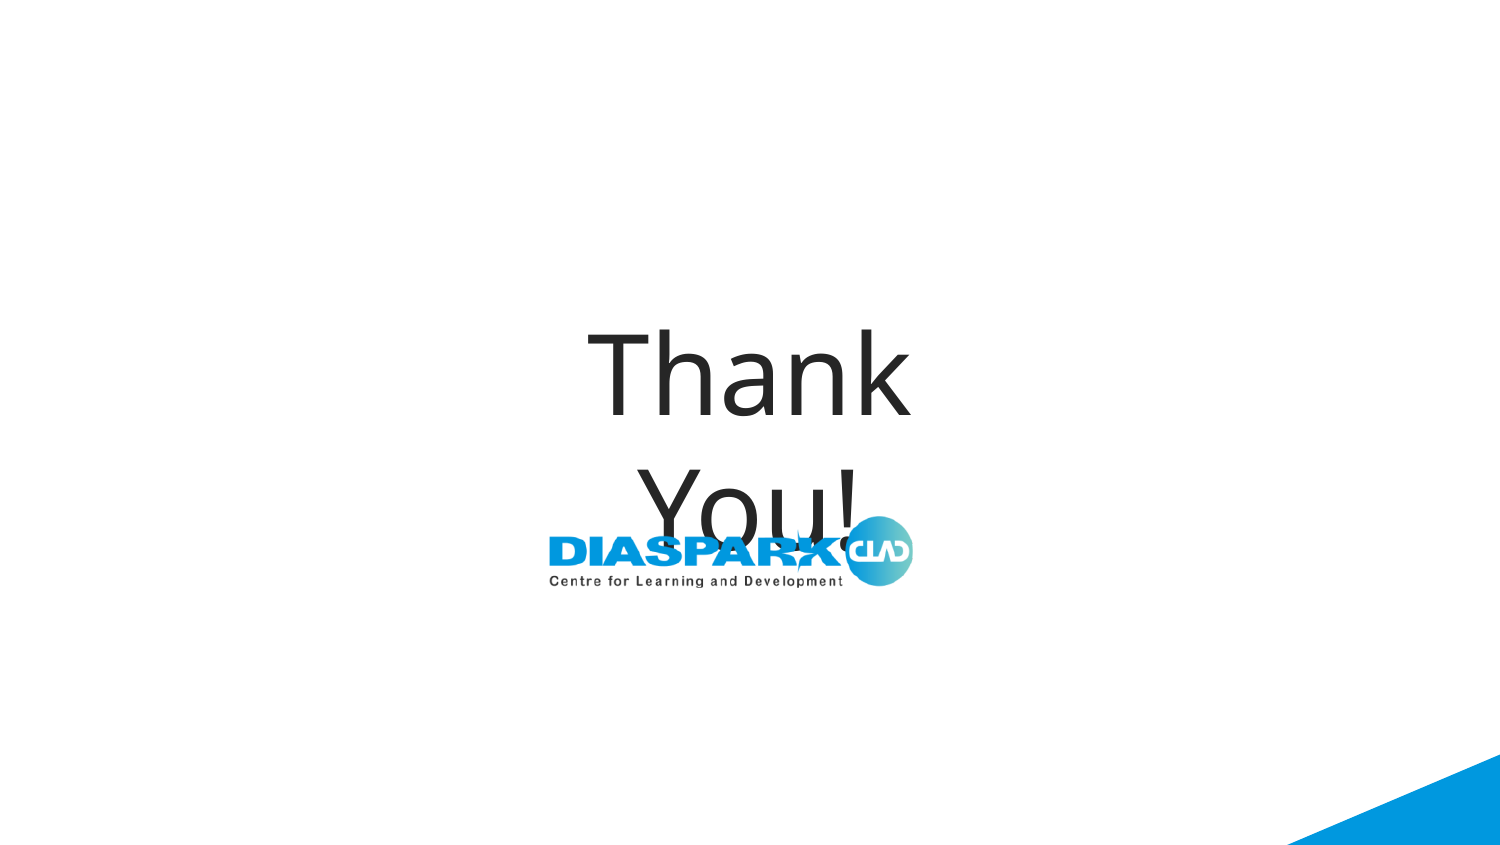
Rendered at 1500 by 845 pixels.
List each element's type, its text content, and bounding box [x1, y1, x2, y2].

text_box Thank You! [456, 295, 1044, 581]
picture [563, 543, 574, 559]
picture [549, 516, 913, 588]
text_box [1282, 752, 1500, 845]
